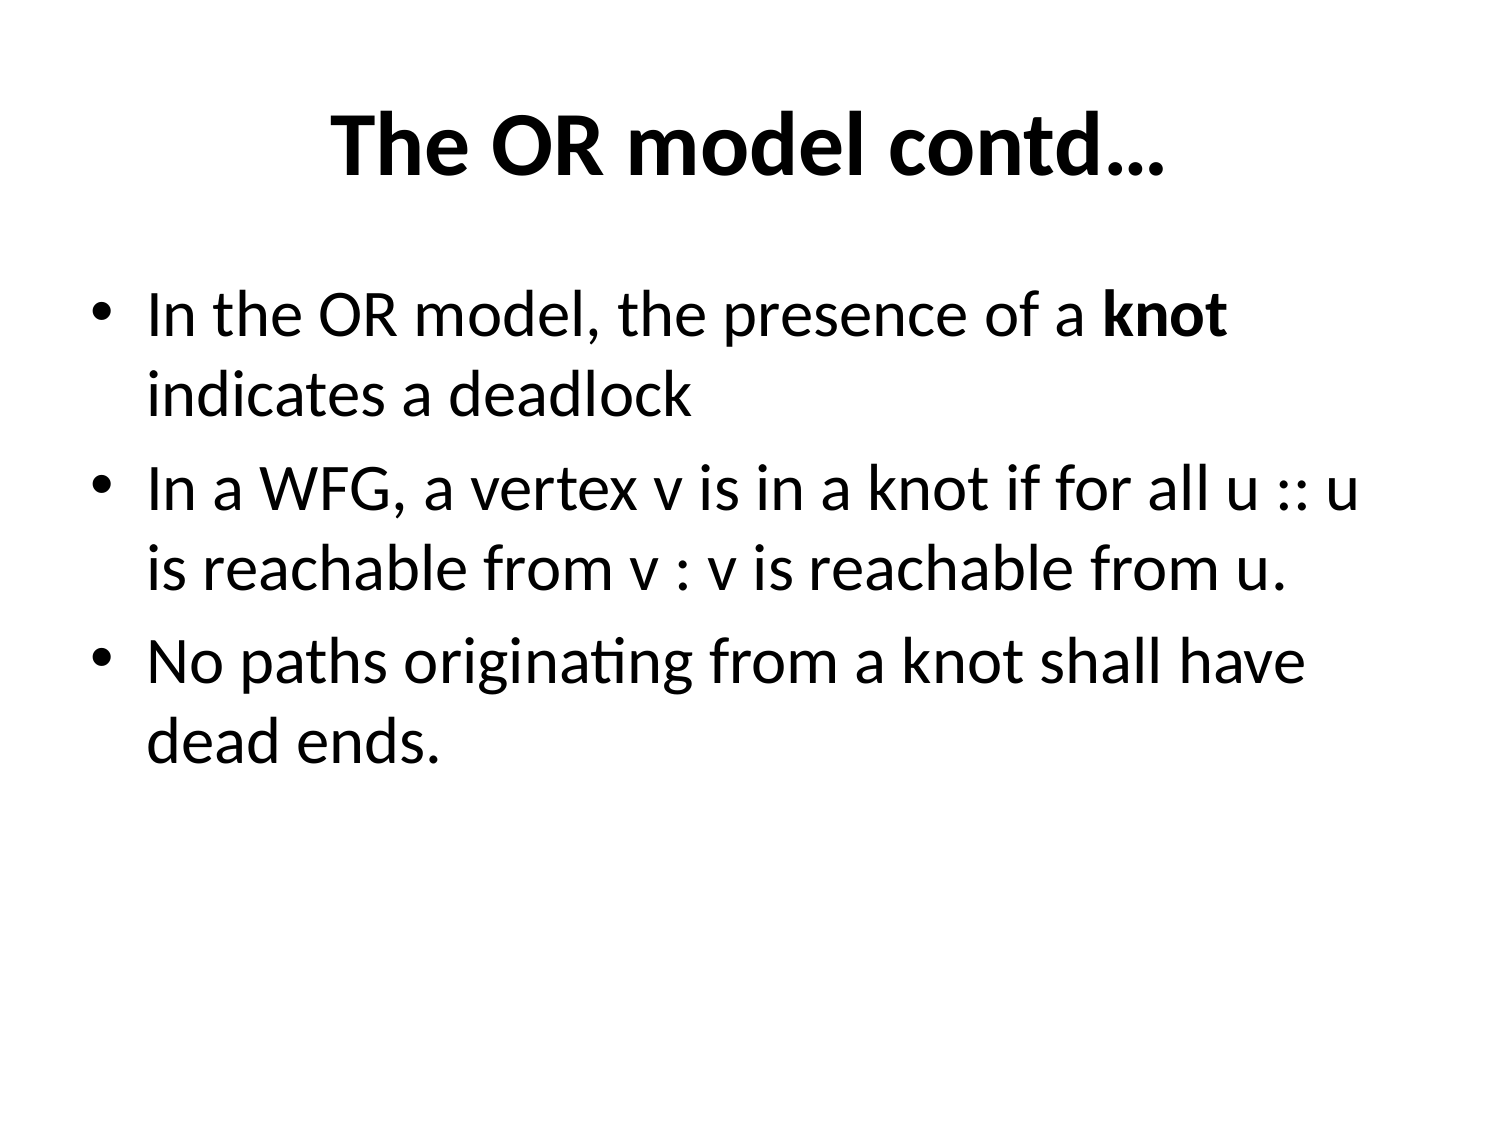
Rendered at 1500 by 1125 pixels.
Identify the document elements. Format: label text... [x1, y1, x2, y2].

list In the OR model, the presence of a knot indicates a deadlock In a WFG, a vertex v is in a knot if for all u :: u is reachable from v : v is reachable from u. No paths originating from a knot shall have dead ends. [75, 262, 1425, 1005]
title The OR model contd… [75, 45, 1425, 233]
